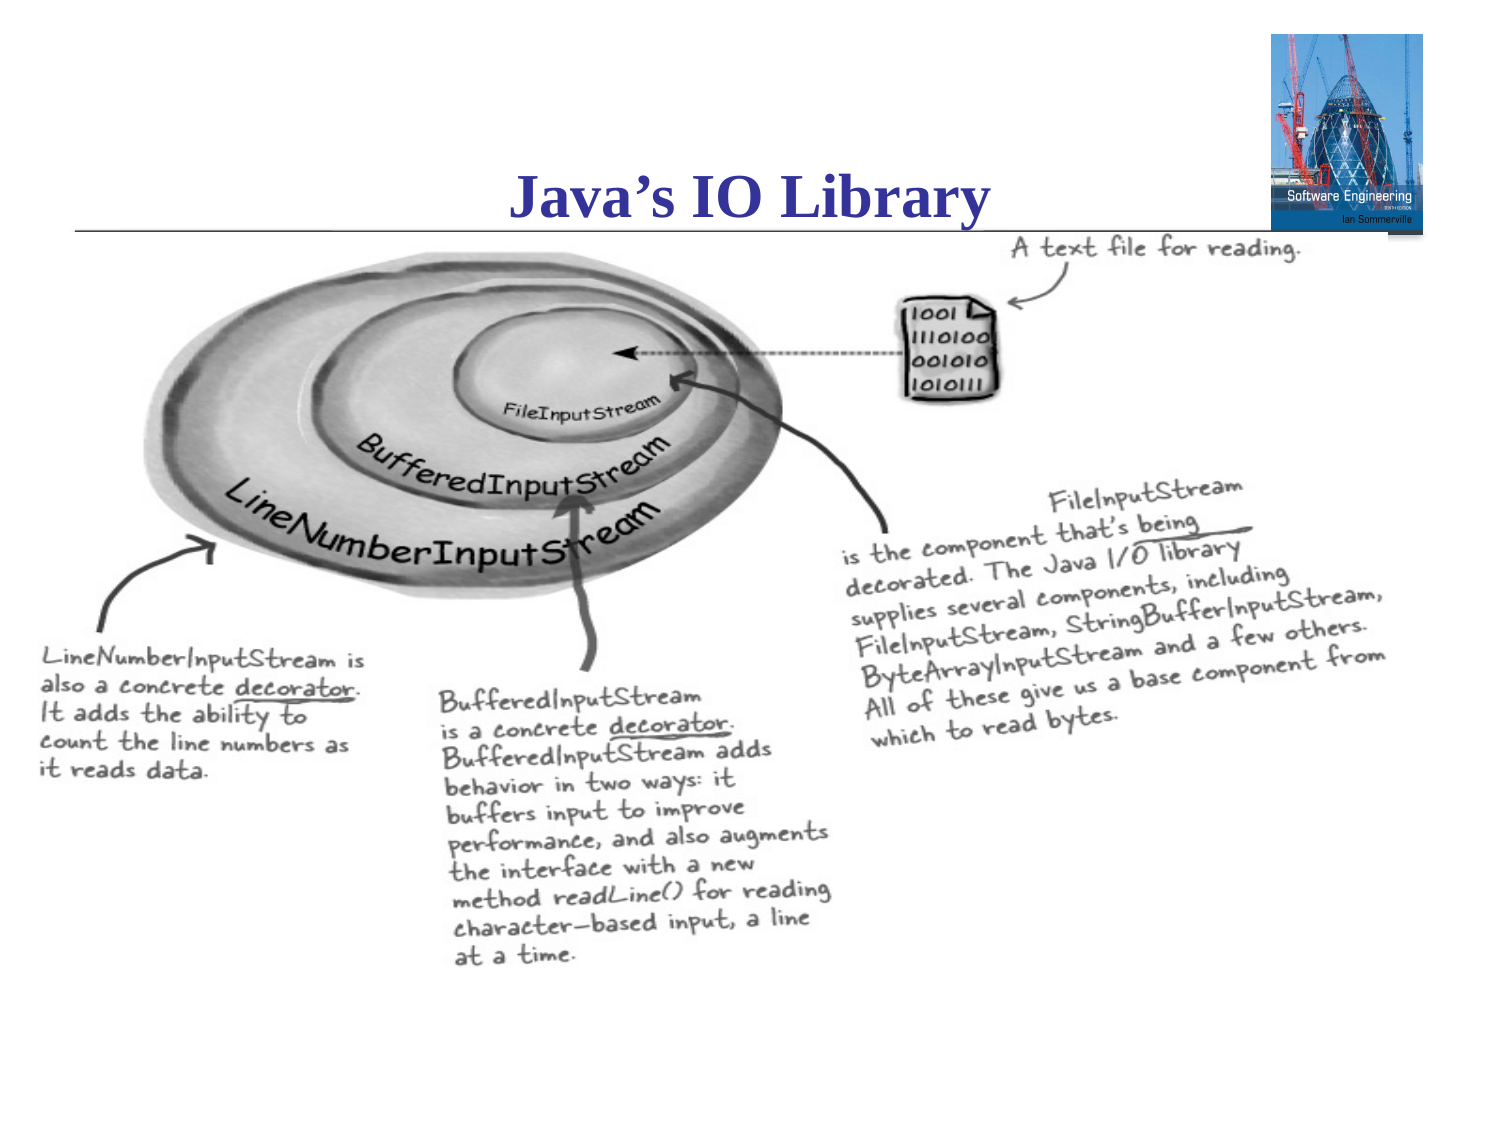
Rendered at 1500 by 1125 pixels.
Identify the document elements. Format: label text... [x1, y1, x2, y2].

picture [37, 232, 1388, 969]
picture [1271, 34, 1423, 148]
text_box Java’s IO Library [50, 148, 1450, 236]
